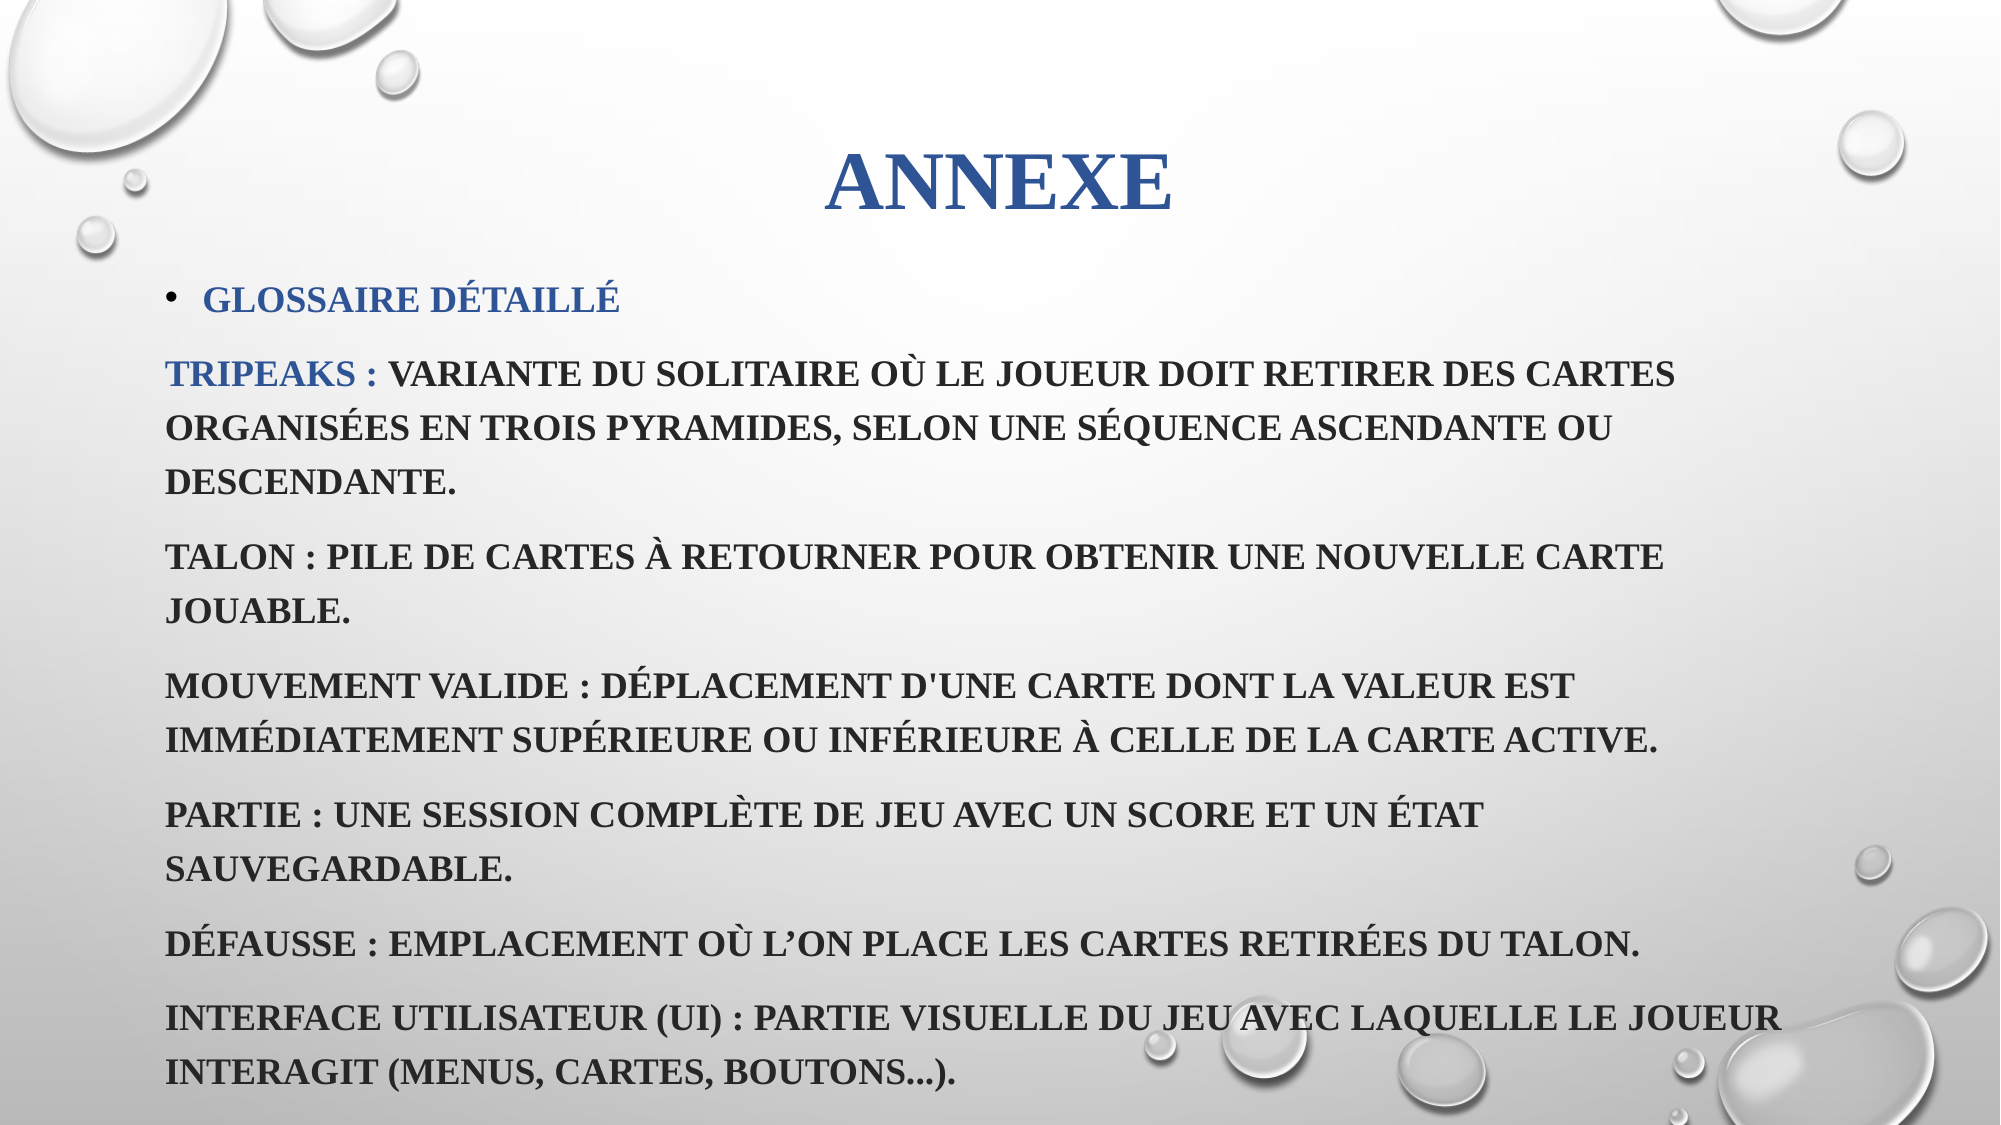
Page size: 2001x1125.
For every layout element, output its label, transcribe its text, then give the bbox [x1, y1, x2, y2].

picture [0, 0, 2000, 1125]
list Glossaire détaillé TriPeaks : Variante du solitaire où le joueur doit retirer des cartes organisées en trois pyramides, selon une séquence ascendante ou descendante. Talon : Pile de cartes à retourner pour obtenir une nouvelle carte jouable. Mouvement valide : Déplacement d'une carte dont la valeur est immédiatement supérieure ou inférieure à celle de la carte active. Partie : Une session complète de jeu avec un score et un état sauvegardable. Défausse : Emplacement où l’on place les cartes retirées du talon. Interface utilisateur (UI) : Partie visuelle du jeu avec laquelle le joueur interagit (menus, cartes, boutons...). [149, 258, 1850, 1125]
title ANNEXE [149, 101, 1851, 364]
